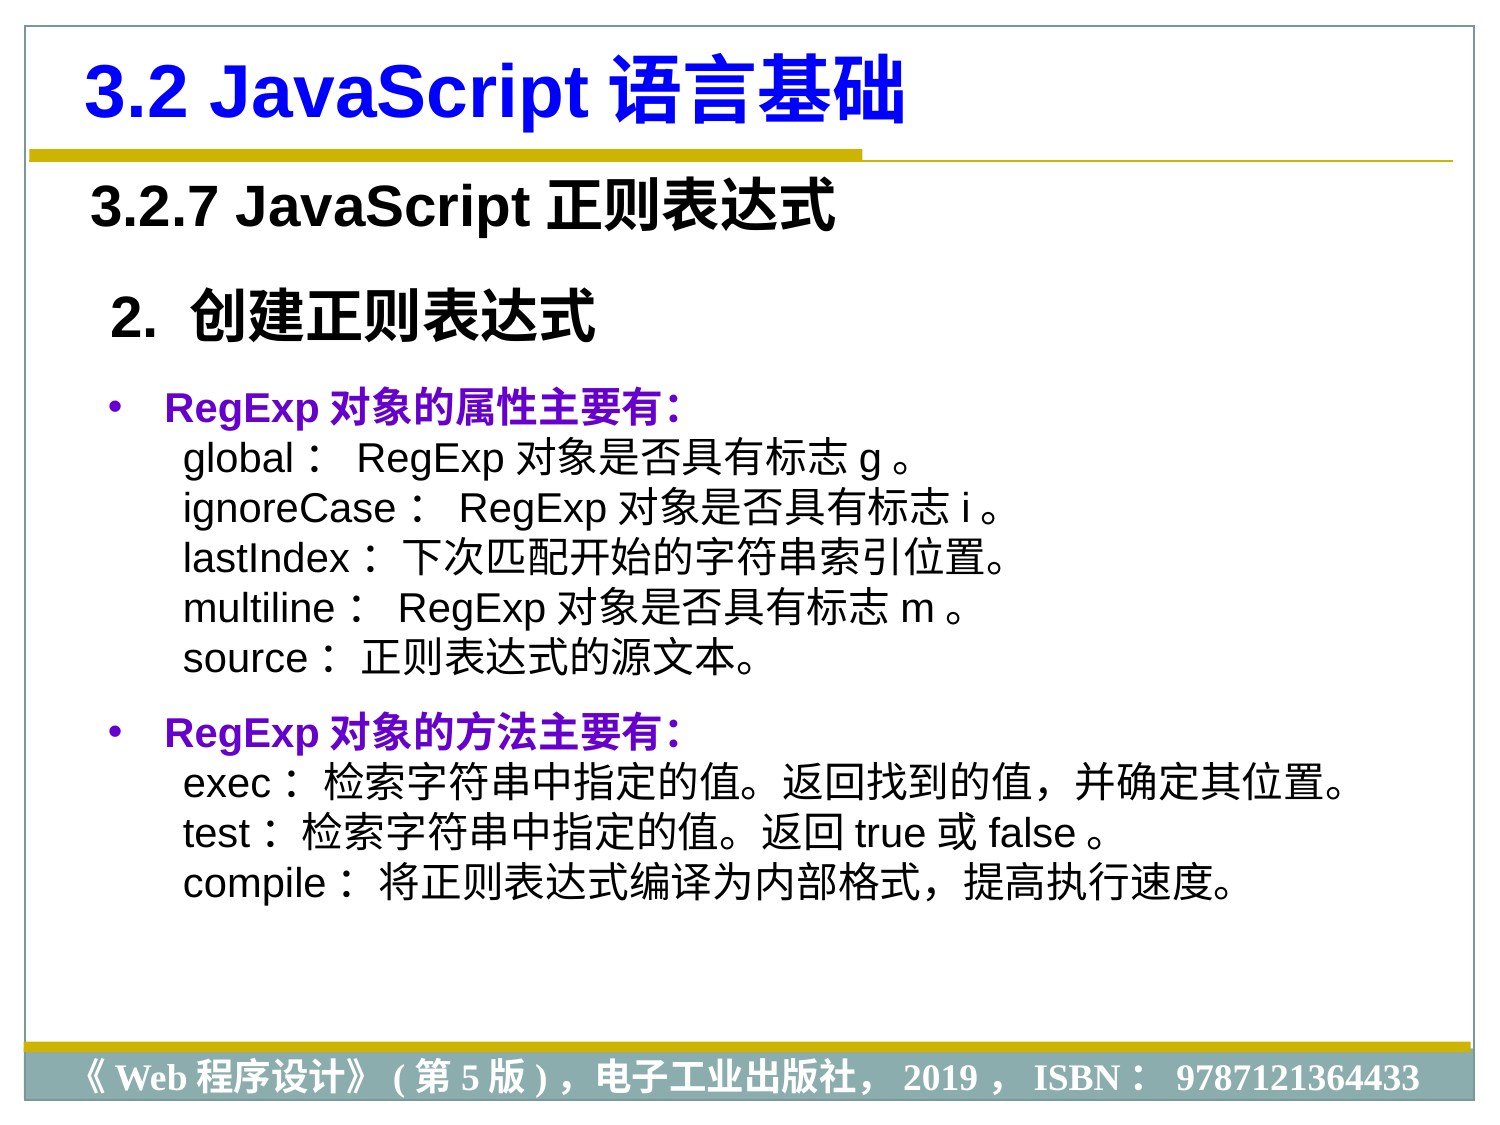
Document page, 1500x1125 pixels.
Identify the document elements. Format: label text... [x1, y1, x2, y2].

text_box RegExp对象的属性主要有： global：RegExp对象是否具有标志g。 ignoreCase：RegExp对象是否具有标志i。 lastIndex：下次匹配开始的字符串索引位置。 multiline：RegExp对象是否具有标志m。 source：正则表达式的源文本。 RegExp对象的方法主要有： exec：检索字符串中指定的值。返回找到的值，并确定其位置。 test：检索字符串中指定的值。返回true或false。 compile：将正则表达式编译为内部格式，提高执行速度。 [93, 373, 1459, 914]
text_box 3.2.7 JavaScript正则表达式 [75, 160, 1375, 246]
text_box 3.2 JavaScript语言基础 [70, 35, 1421, 114]
text_box 2. 创建正则表达式 [95, 271, 1396, 357]
